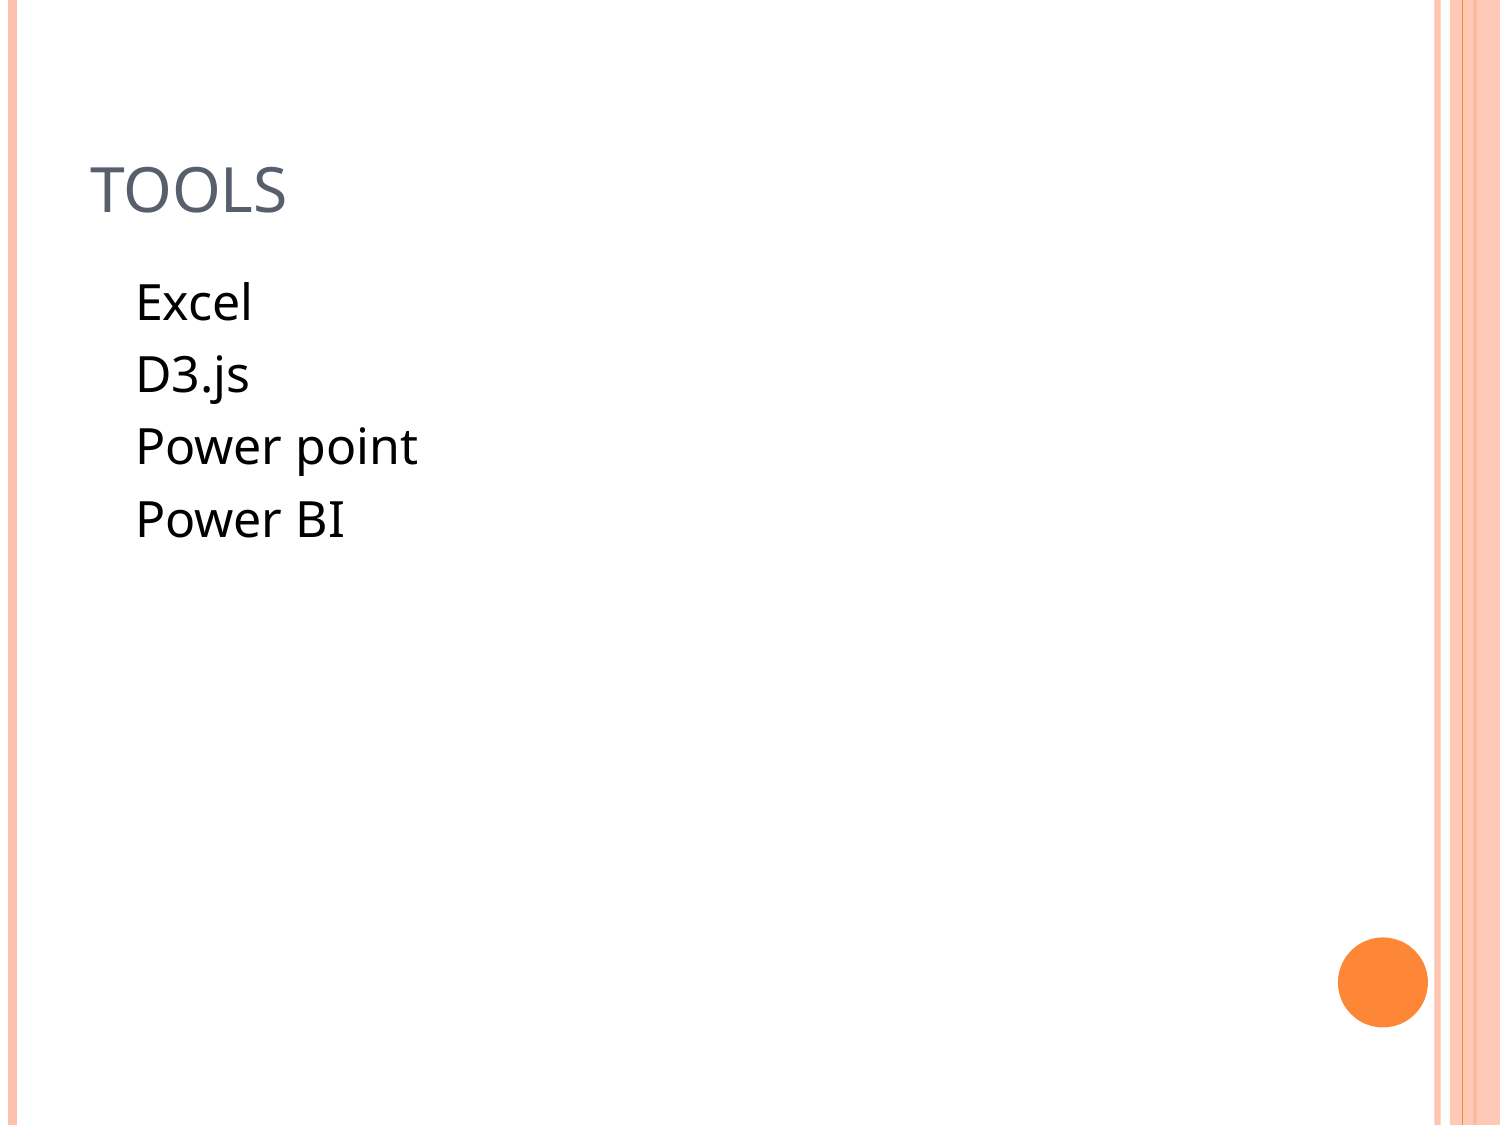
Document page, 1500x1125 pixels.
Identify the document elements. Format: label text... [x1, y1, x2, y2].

list Excel D3.js Power point Power BI [75, 262, 1300, 1062]
title Tools [75, 45, 1300, 233]
slide_number [1333, 940, 1434, 1027]
